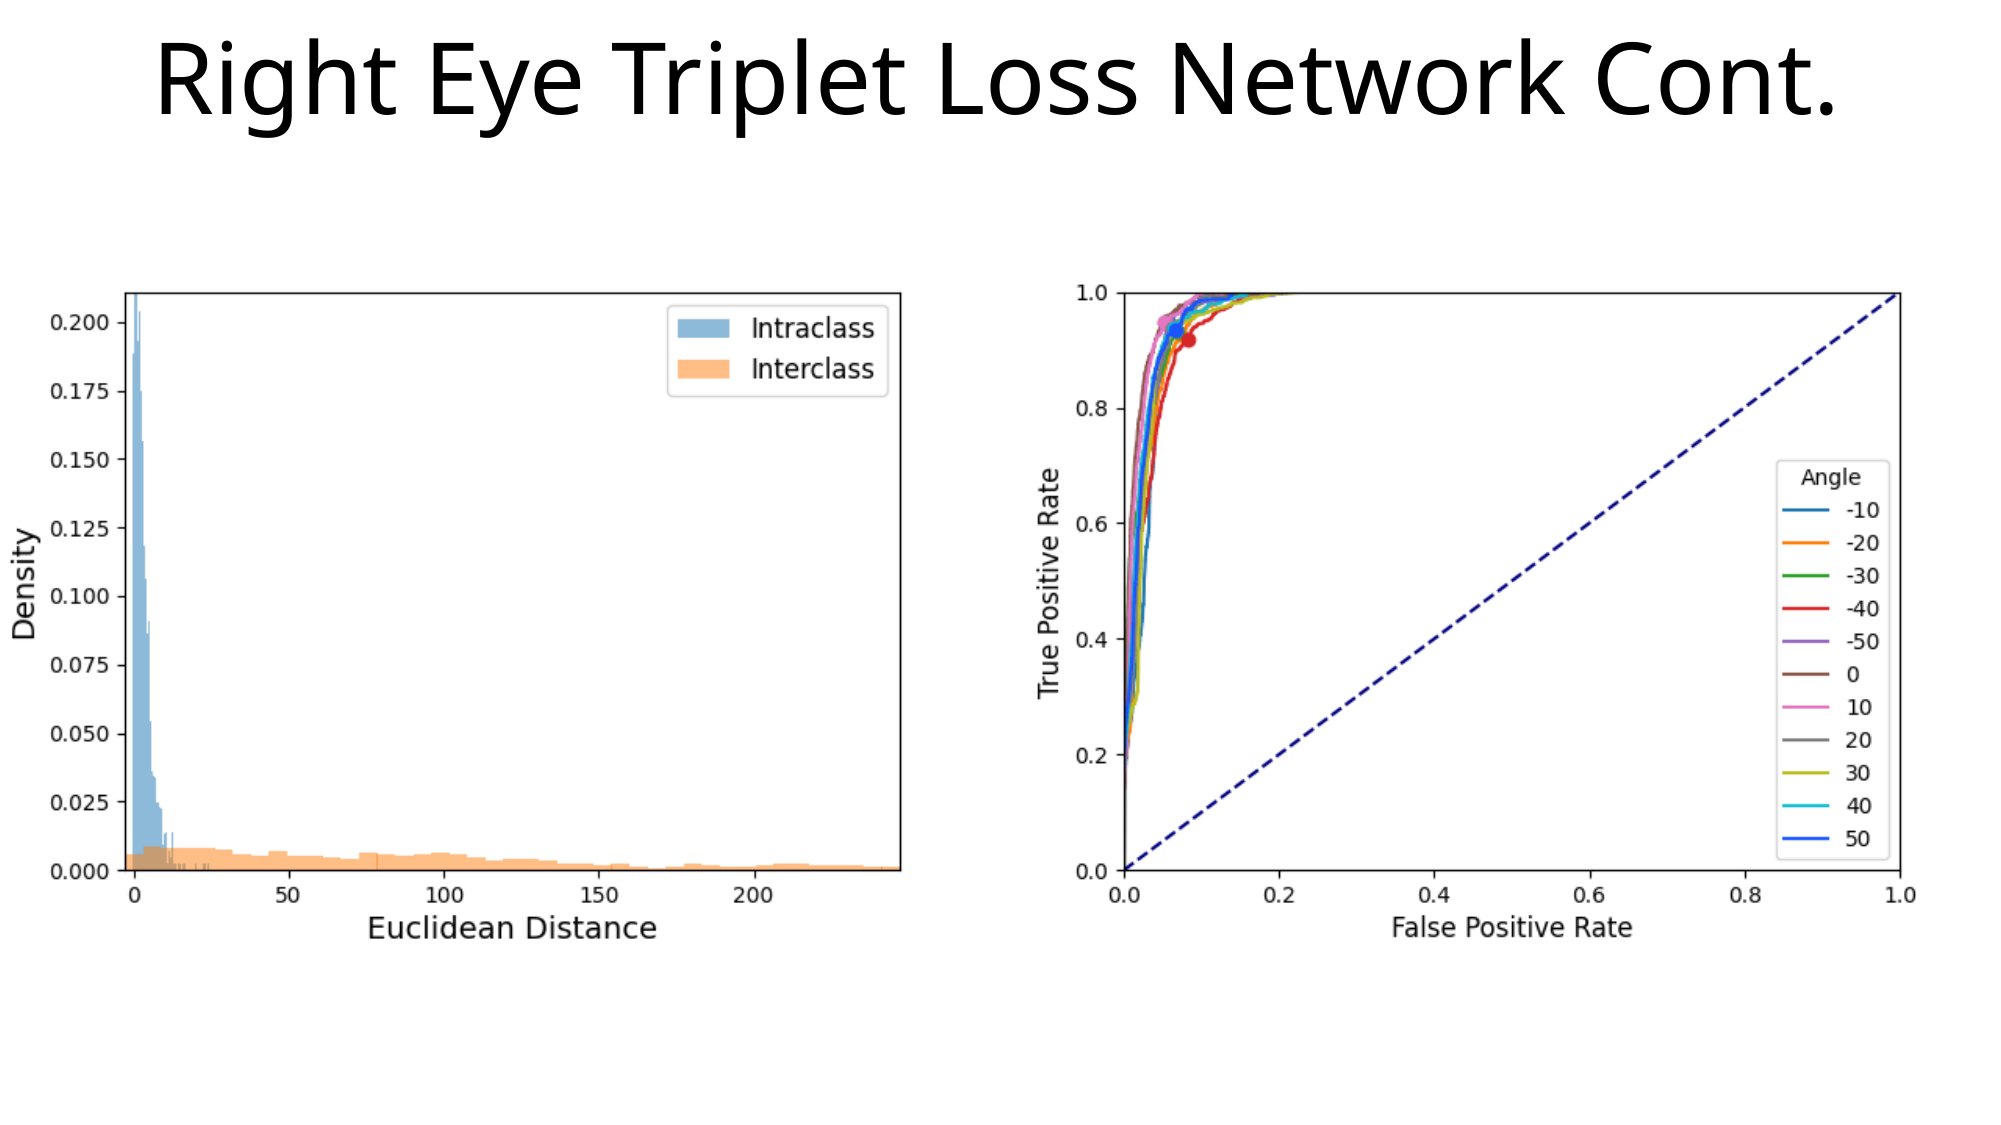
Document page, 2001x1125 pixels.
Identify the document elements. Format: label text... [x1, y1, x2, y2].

picture [0, 201, 2000, 953]
title Right Eye Triplet Loss Network Cont. [137, 6, 1863, 158]
